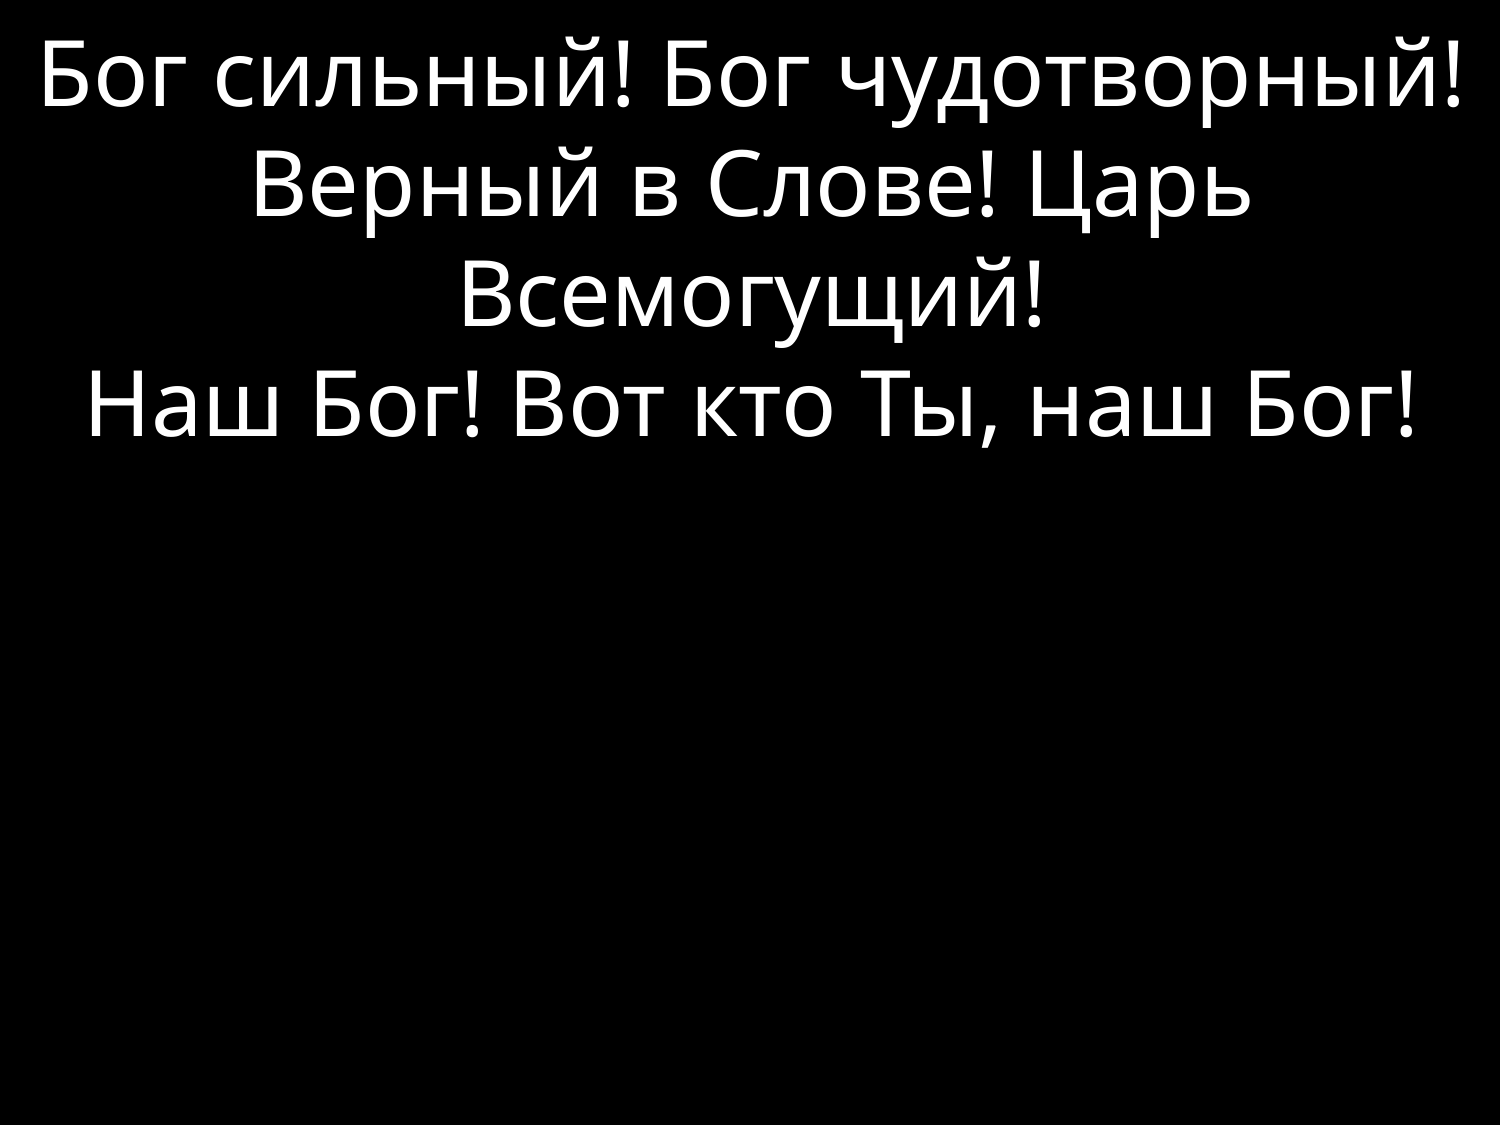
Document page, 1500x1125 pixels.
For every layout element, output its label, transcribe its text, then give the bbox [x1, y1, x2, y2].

text_box Бог сильный! Бог чудотворный! Верный в Слове! Царь Всемогущий! Наш Бог! Вот кто Ты, наш Бог! [1, 7, 1500, 462]
